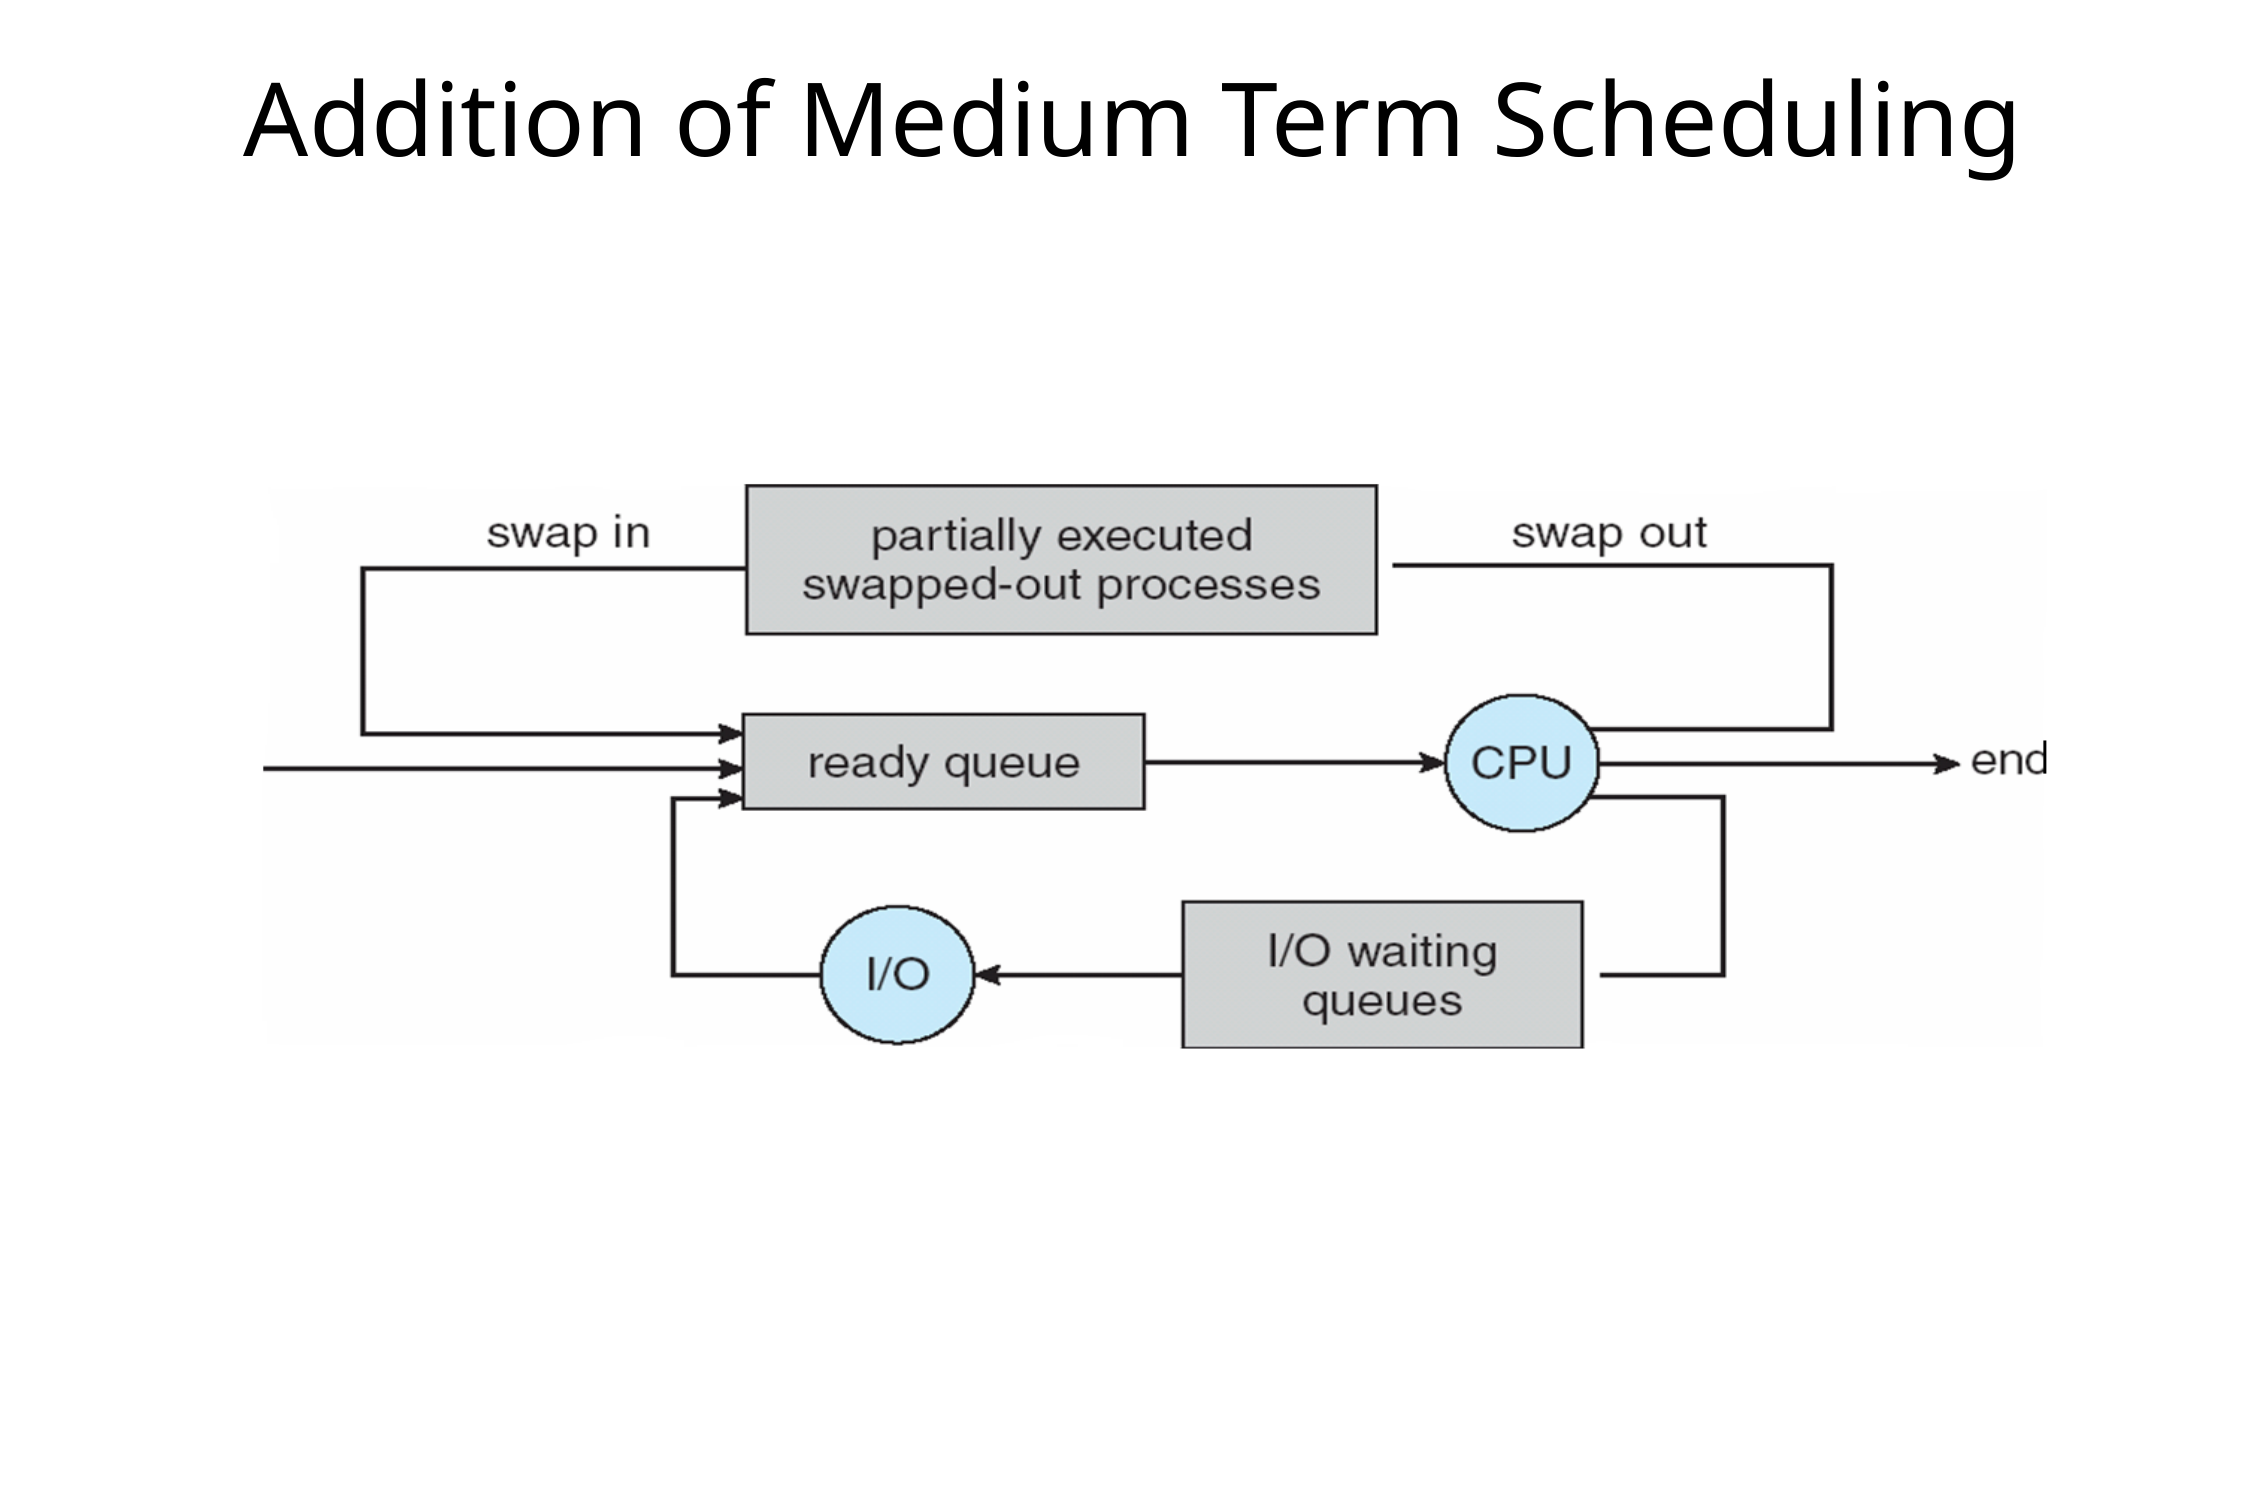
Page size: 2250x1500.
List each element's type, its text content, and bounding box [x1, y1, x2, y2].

picture [253, 475, 2057, 1059]
title Addition of Medium Term Scheduling [228, 60, 2250, 187]
